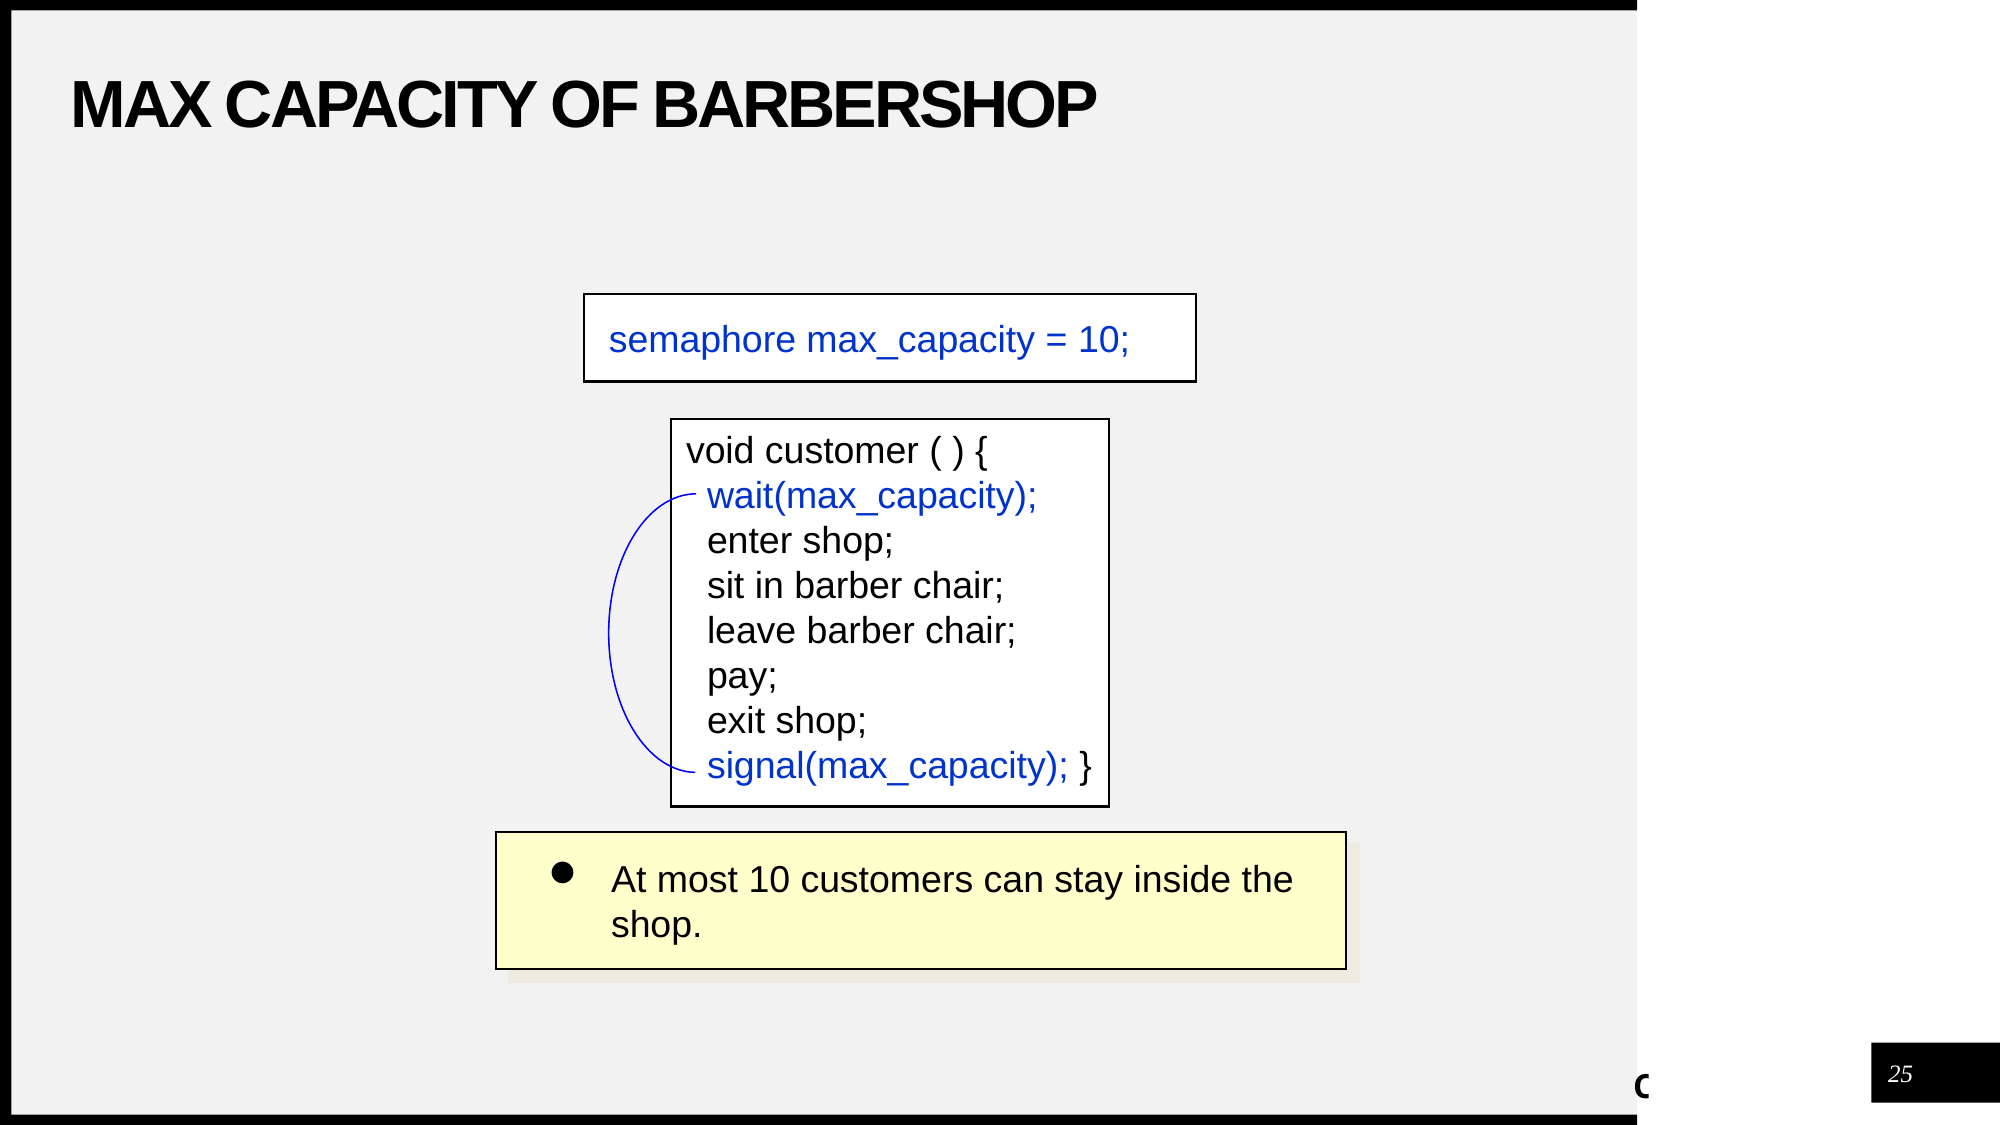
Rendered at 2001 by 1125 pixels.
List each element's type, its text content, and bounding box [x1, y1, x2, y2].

text_box [608, 493, 697, 773]
title Max capacity of Barbershop [70, 70, 1580, 142]
slide_number 25 [1877, 1050, 1924, 1096]
text_box semaphore max_capacity = 10; [583, 294, 1197, 382]
text_box At most 10 customers can stay inside the shop. [496, 831, 1347, 969]
text_box void customer ( ) { wait(max_capacity); enter shop; sit in barber chair; leave barber chair; pay; exit shop; signal(max_capacity); } [671, 419, 1109, 807]
